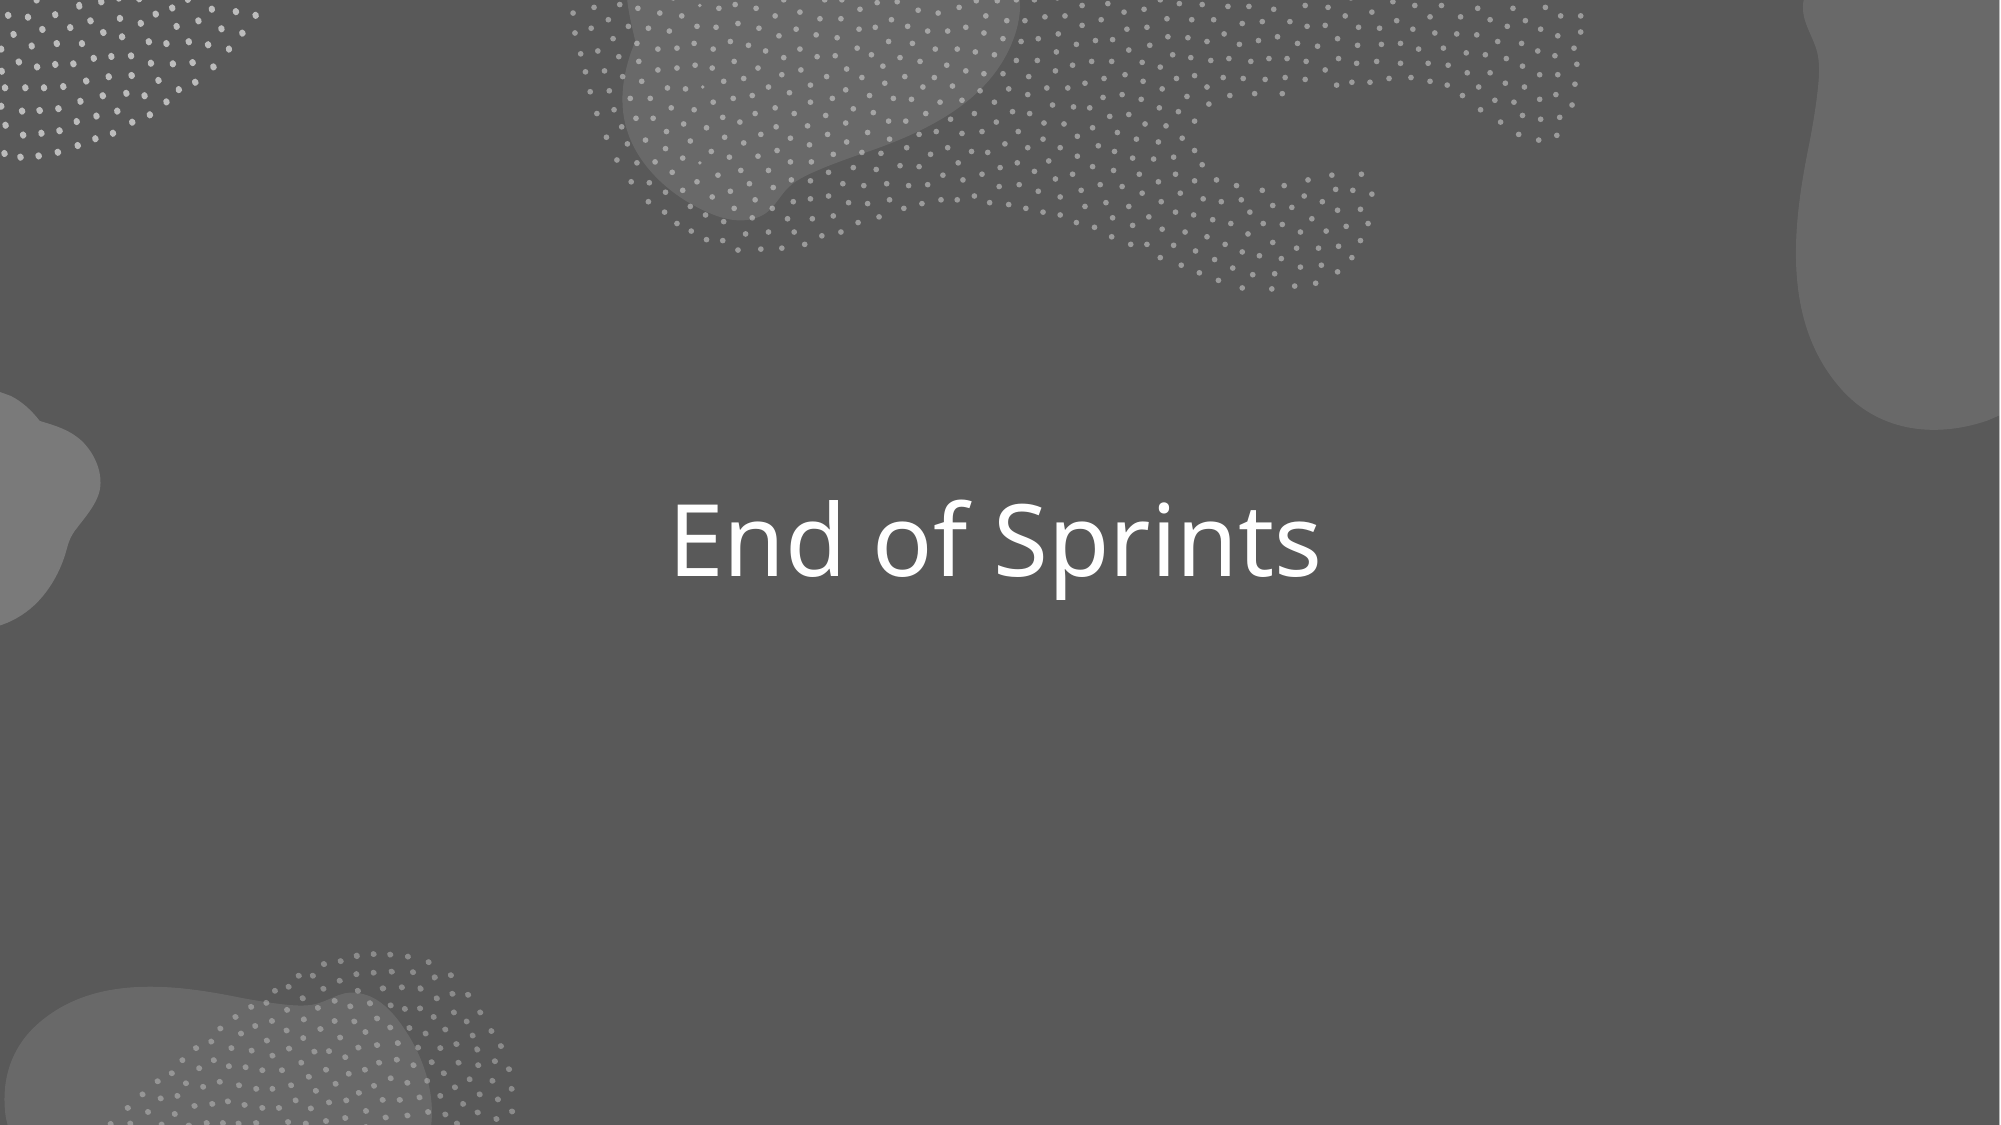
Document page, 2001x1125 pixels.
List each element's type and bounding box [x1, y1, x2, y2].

text_box [0, 0, 2000, 1125]
